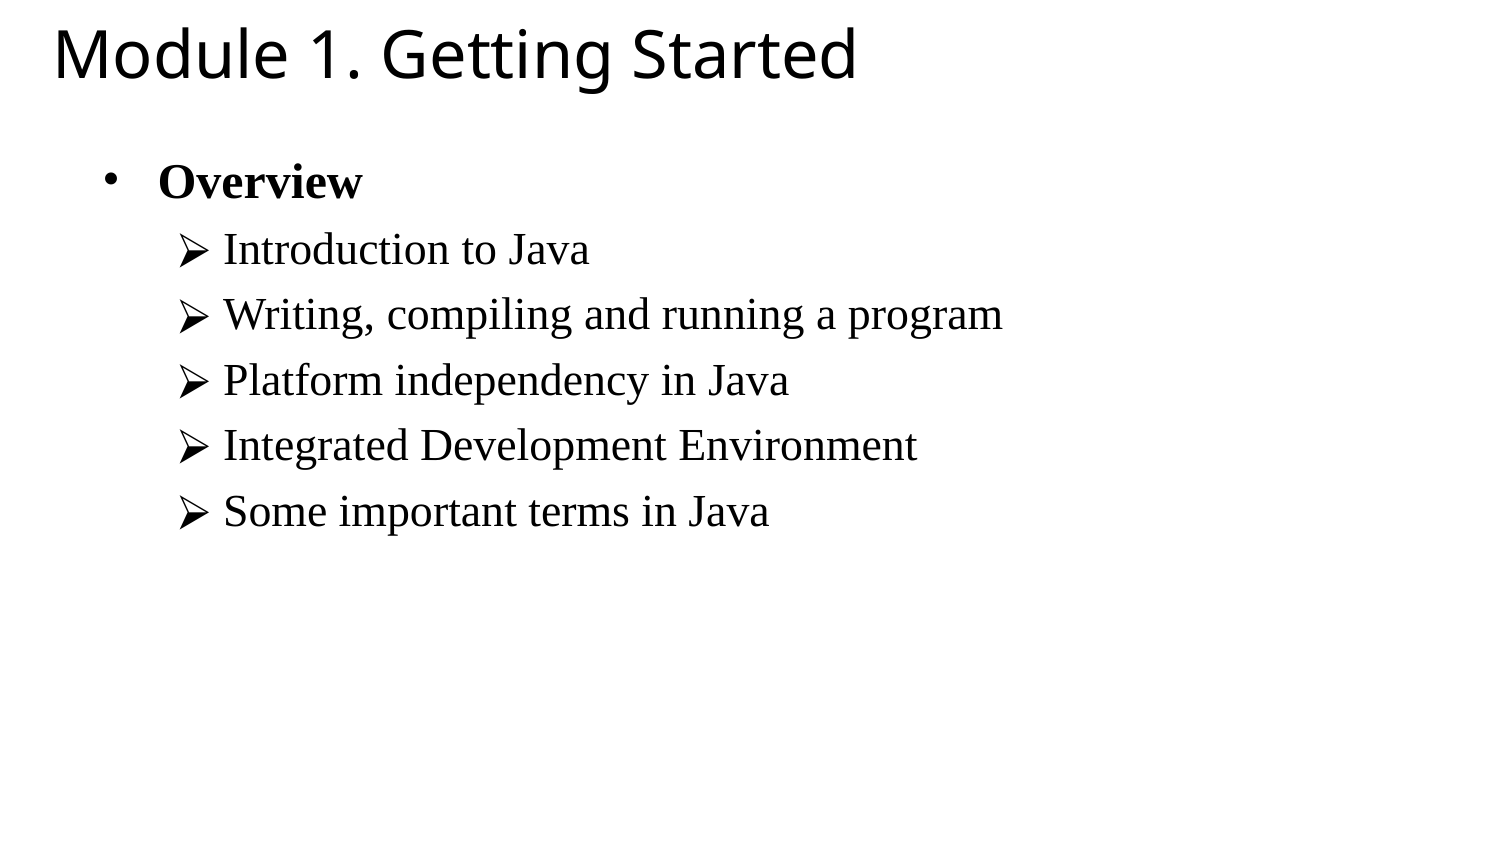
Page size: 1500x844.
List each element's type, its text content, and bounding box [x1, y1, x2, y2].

text_box Module 1. Getting Started [37, 0, 1463, 104]
text_box Overview Introduction to Java Writing, compiling and running a program Platform independency in Java Integrated Development Environment Some important terms in Java [87, 140, 1413, 788]
